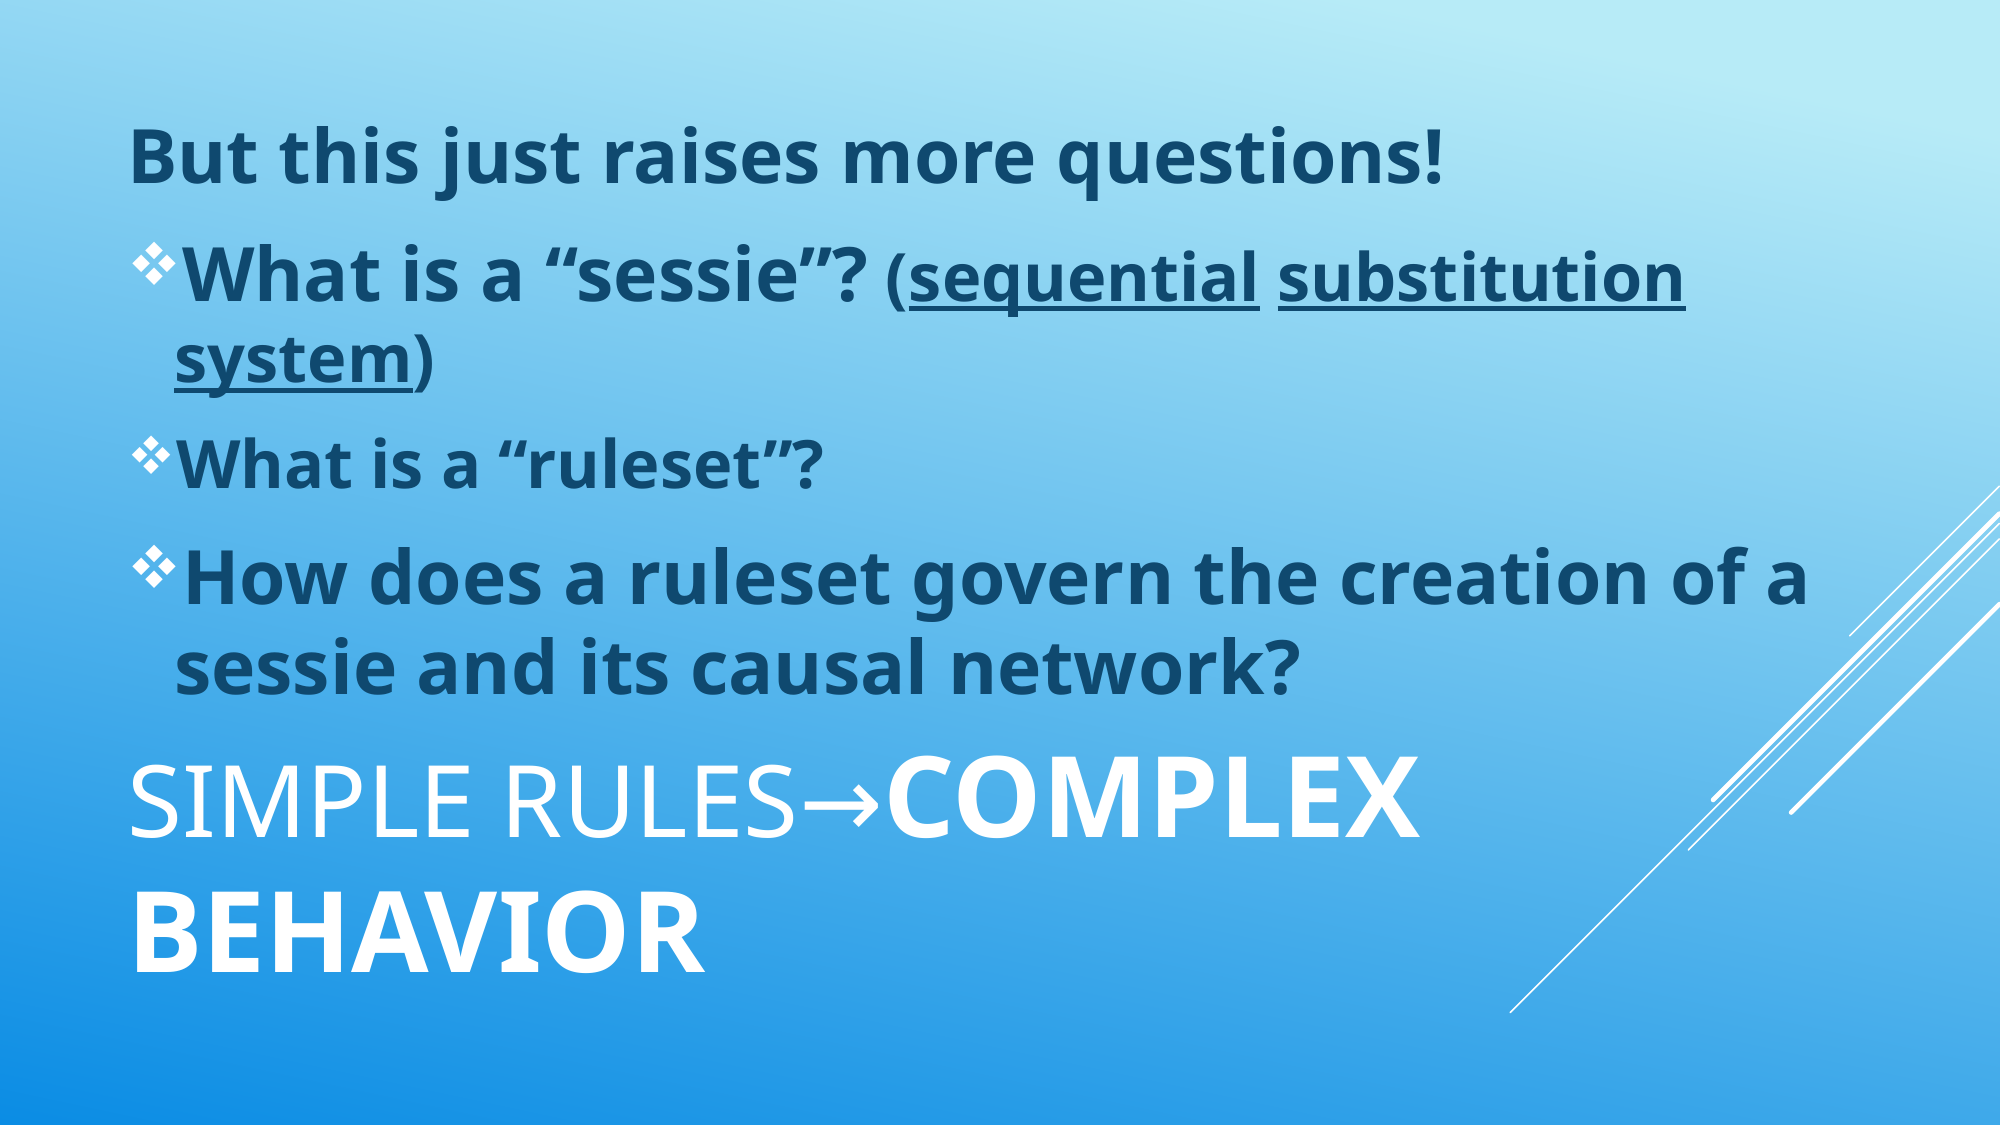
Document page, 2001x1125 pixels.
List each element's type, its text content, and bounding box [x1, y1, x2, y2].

title Simple Rules→Complex Behavior [112, 736, 2000, 984]
list But this just raises more questions! What is a “sessie”? (sequential substitution system) What is a “ruleset”? How does a ruleset govern the creation of a sessie and its causal network? [112, 112, 1915, 706]
